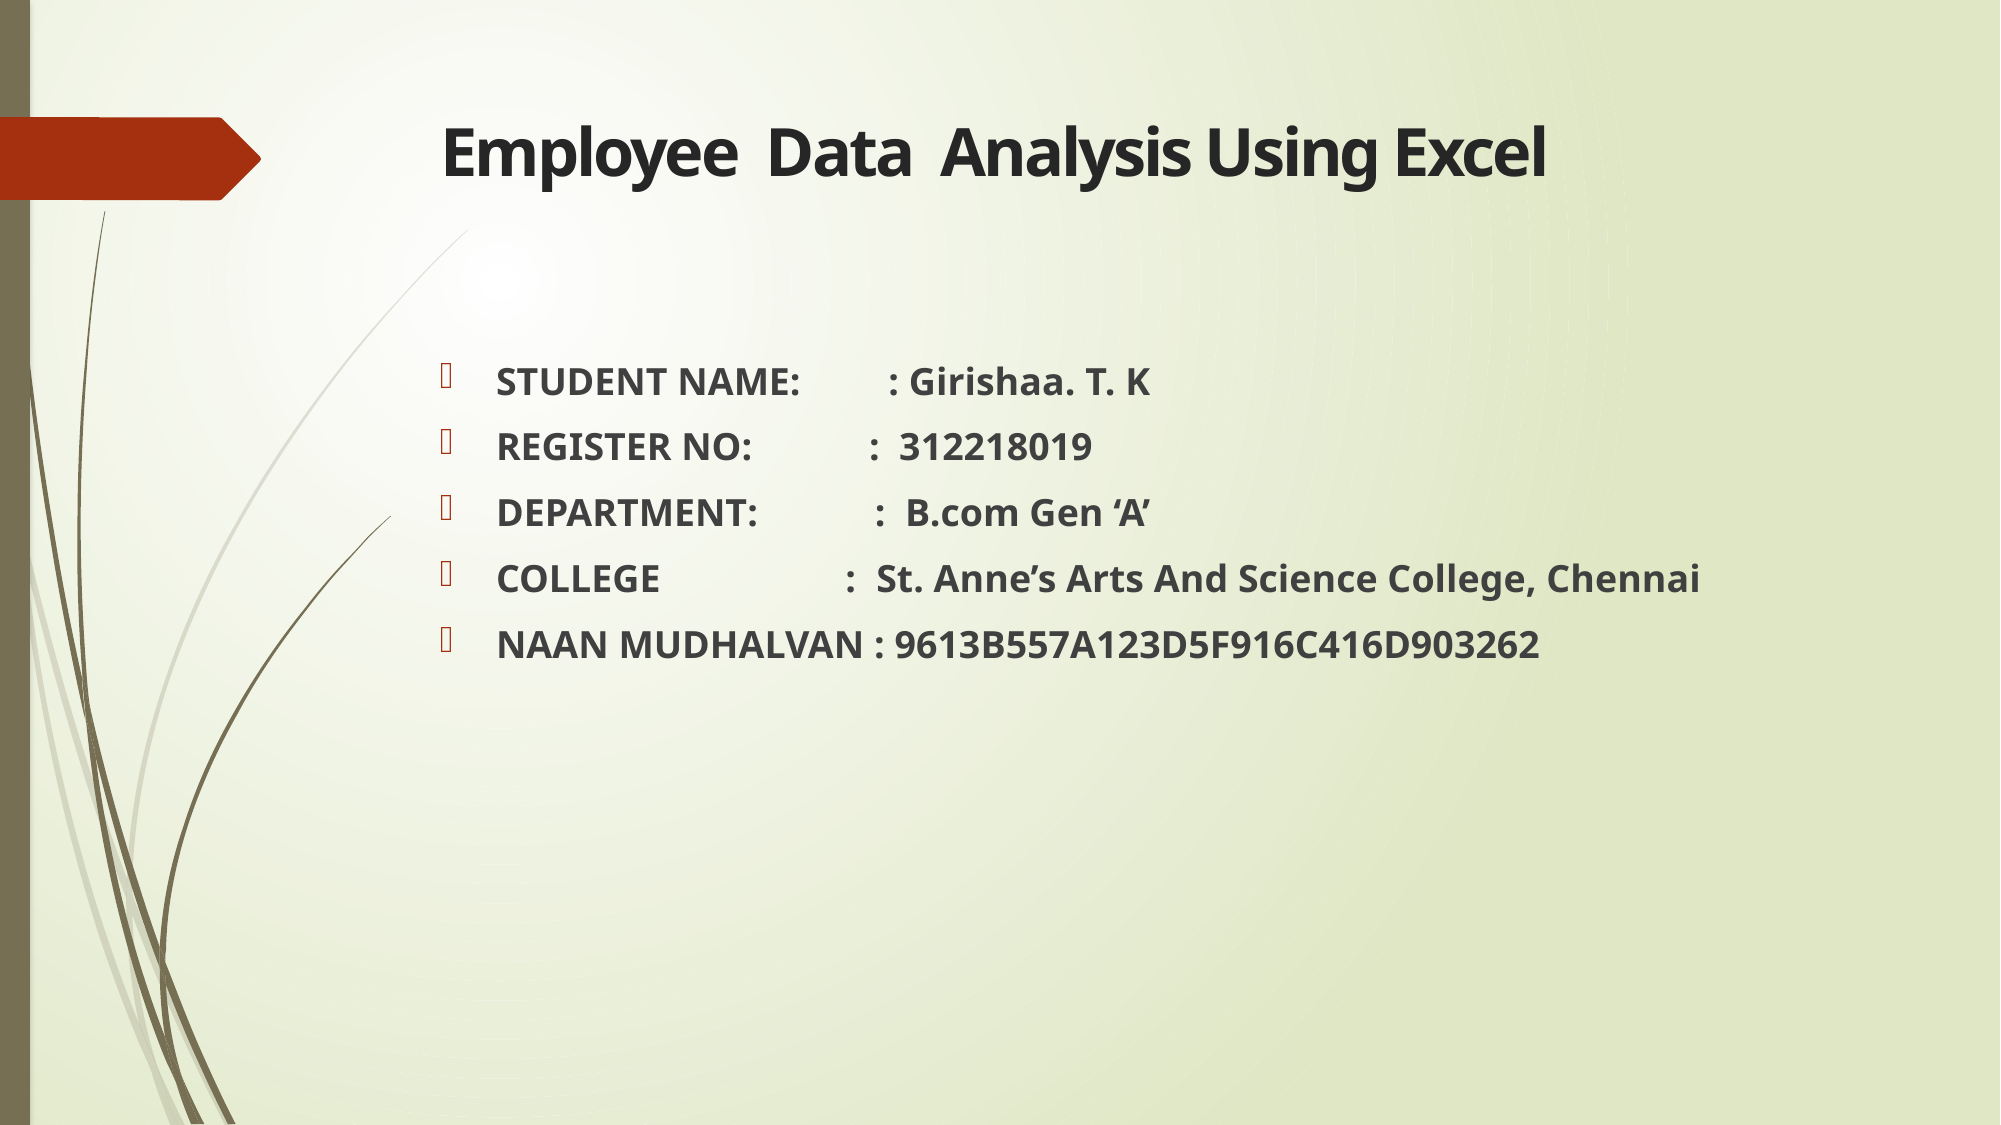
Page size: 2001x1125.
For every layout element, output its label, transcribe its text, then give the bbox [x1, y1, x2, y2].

list STUDENT NAME: : Girishaa. T. K REGISTER NO: : 312218019 DEPARTMENT: : B.com Gen ‘A’ COLLEGE : St. Anne’s Arts And Science College, Chennai NAAN MUDHALVAN : 9613B557A123D5F916C416D903262 [424, 350, 1888, 970]
title Employee Data Analysis Using Excel [425, 102, 1888, 313]
